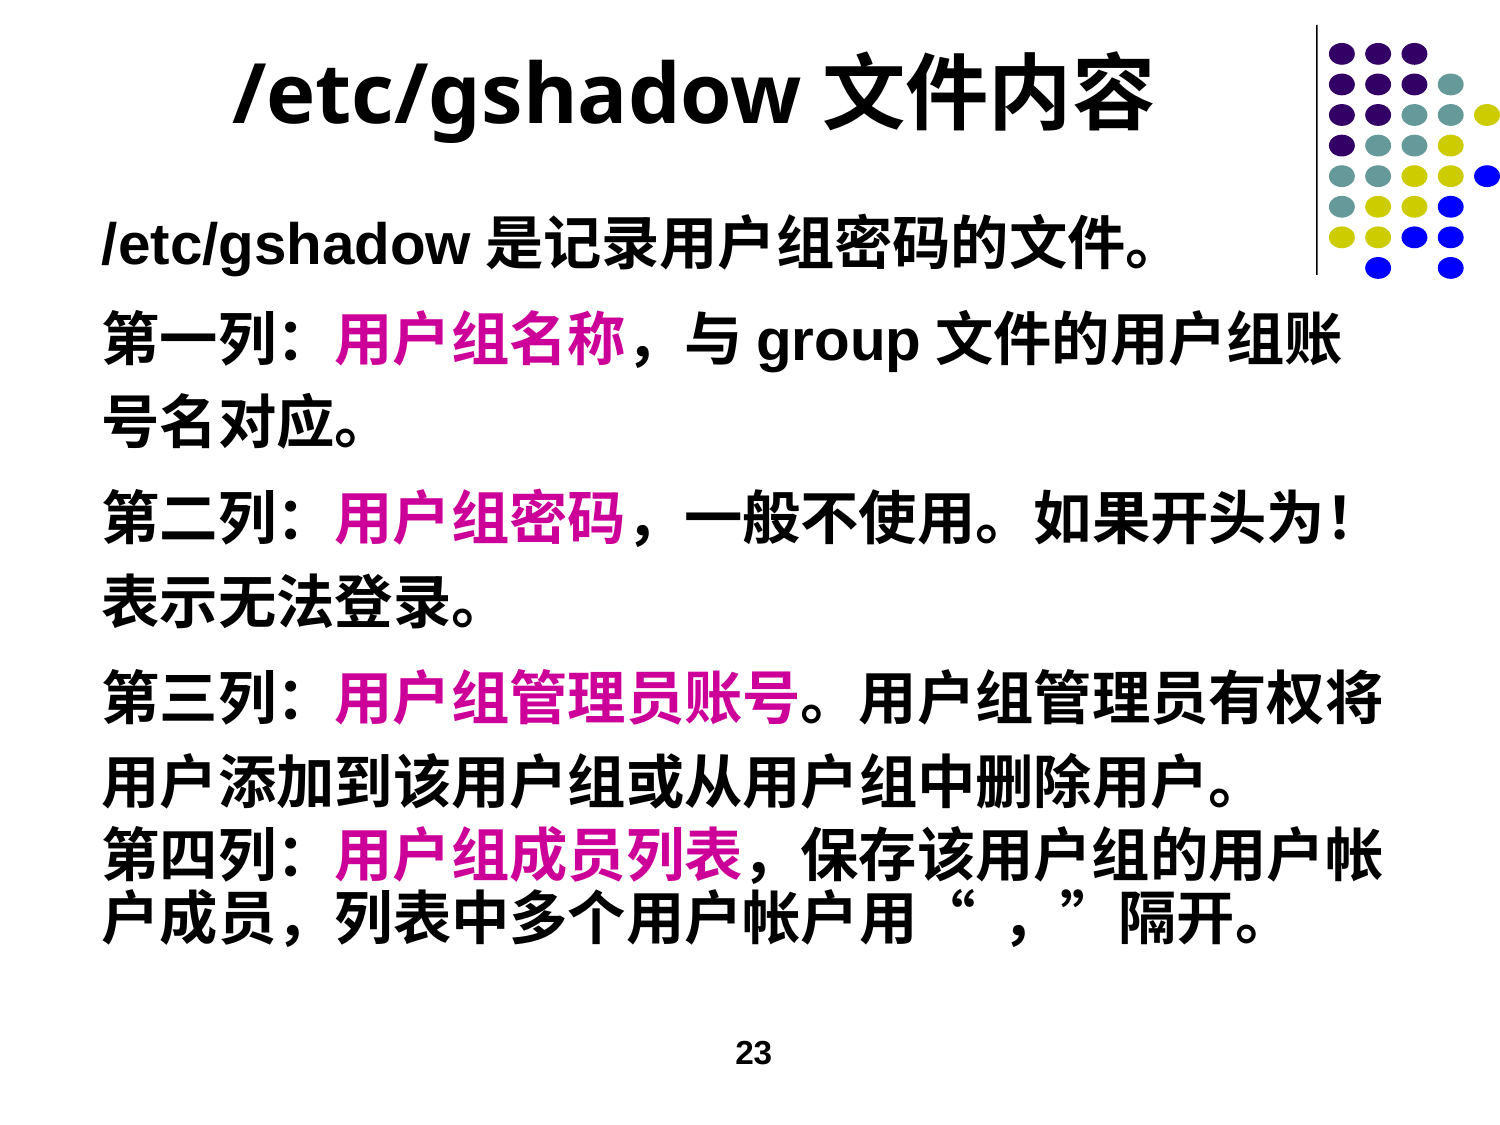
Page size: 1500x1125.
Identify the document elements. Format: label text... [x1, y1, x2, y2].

list /etc/gshadow是记录用户组密码的文件。 第一列：用户组名称，与group文件的用户组账号名对应。 第二列：用户组密码，一般不使用。如果开头为！表示无法登录。 第三列：用户组管理员账号。用户组管理员有权将用户添加到该用户组或从用户组中删除用户。 第四列：用户组成员列表，保存该用户组的用户帐户成员，列表中多个用户帐户用“ ，”隔开。 [86, 184, 1400, 1059]
title /etc/gshadow文件内容 [74, 7, 1313, 149]
slide_number 23 [578, 1023, 930, 1099]
